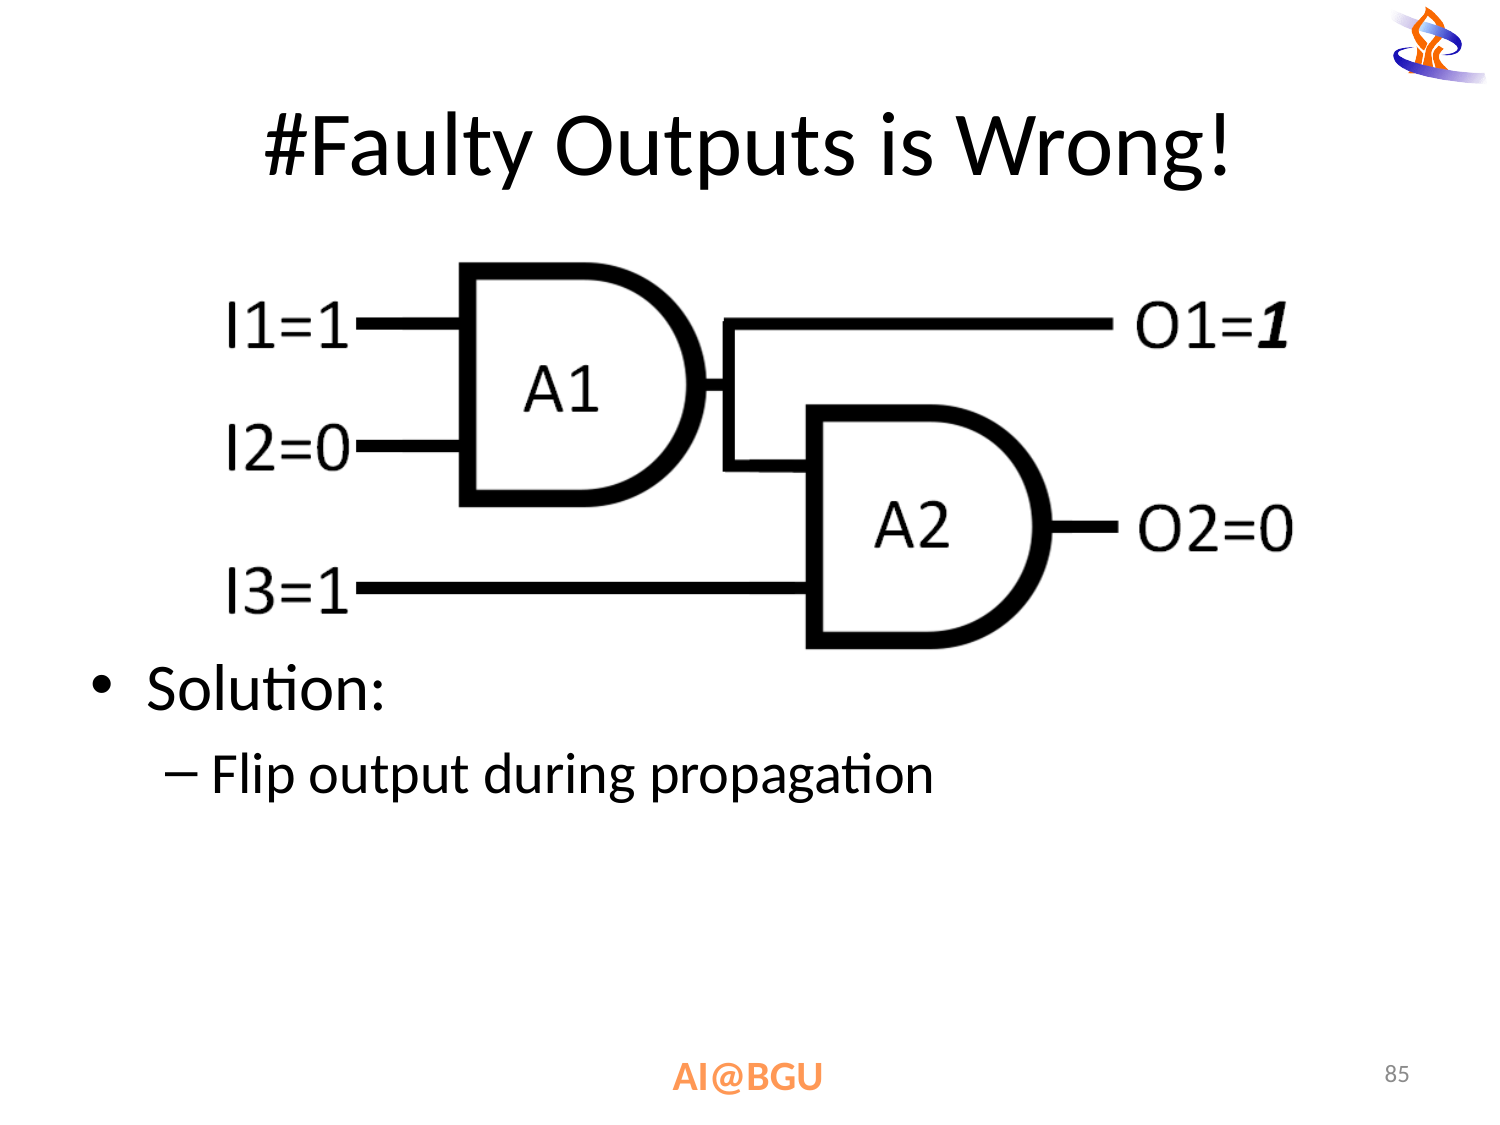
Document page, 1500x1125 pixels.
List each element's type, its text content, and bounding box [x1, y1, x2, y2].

slide_number 85 [1074, 1042, 1425, 1103]
picture [1374, 1, 1498, 101]
picture [212, 249, 1313, 664]
title #Faulty Outputs is Wrong! [75, 45, 1425, 233]
list Solution: Flip output during propagation [75, 262, 1425, 1005]
